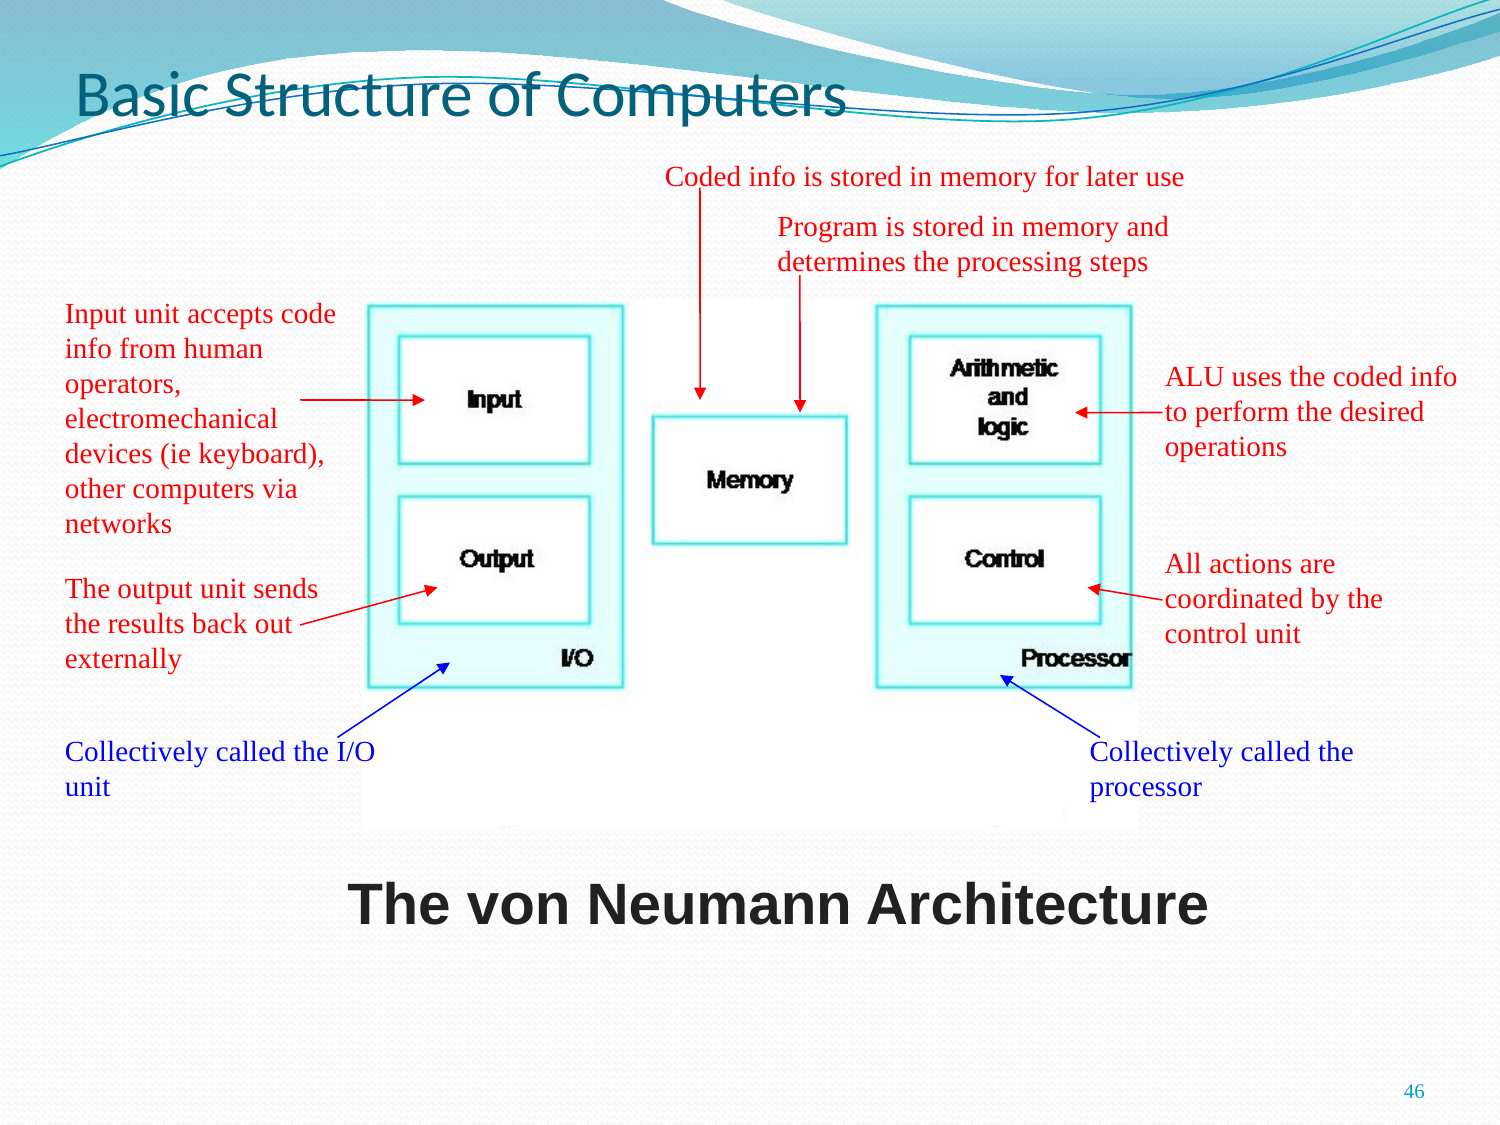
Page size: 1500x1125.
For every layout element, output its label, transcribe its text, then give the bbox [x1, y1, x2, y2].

text_box Collectively called the I/O unit [49, 724, 356, 810]
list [362, 299, 1138, 830]
title Basic Structure of Computers [75, 42, 1263, 130]
text_box Collectively called the processor [1143, 724, 1463, 810]
text_box Program is stored in memory and determines the processing steps [762, 199, 1288, 285]
slide_number 46 [1299, 1042, 1425, 1103]
text_box The output unit sends the results back out externally [49, 562, 356, 683]
text_box Coded info is stored in memory for later use [650, 149, 1225, 200]
text_box The von Neumann Architecture [332, 858, 1225, 944]
text_box Input unit accepts code info from human operators, electromechanical devices (ie keyboard), other computers via networks [50, 287, 375, 547]
text_box All actions are coordinated by the control unit [1149, 537, 1438, 658]
text_box ALU uses the coded info to perform the desired operations [1149, 349, 1475, 470]
